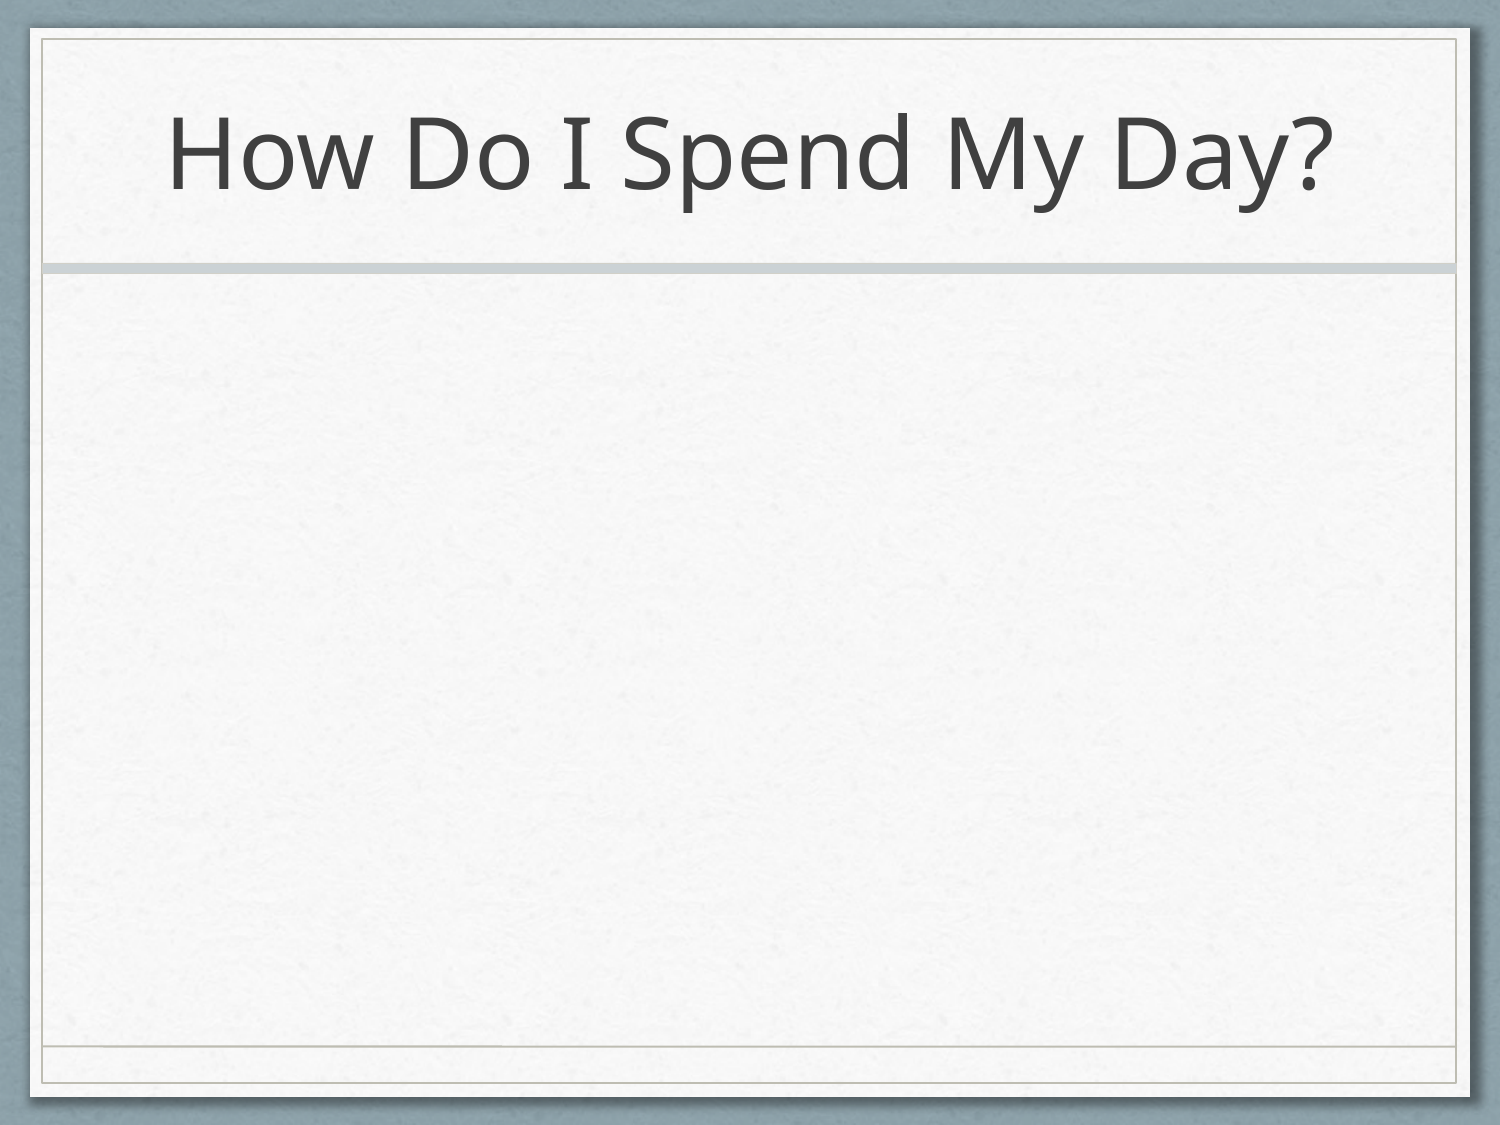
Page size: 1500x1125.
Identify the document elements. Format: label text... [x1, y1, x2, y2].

picture [30, 28, 1470, 1097]
title How Do I Spend My Day? [147, 40, 1353, 260]
